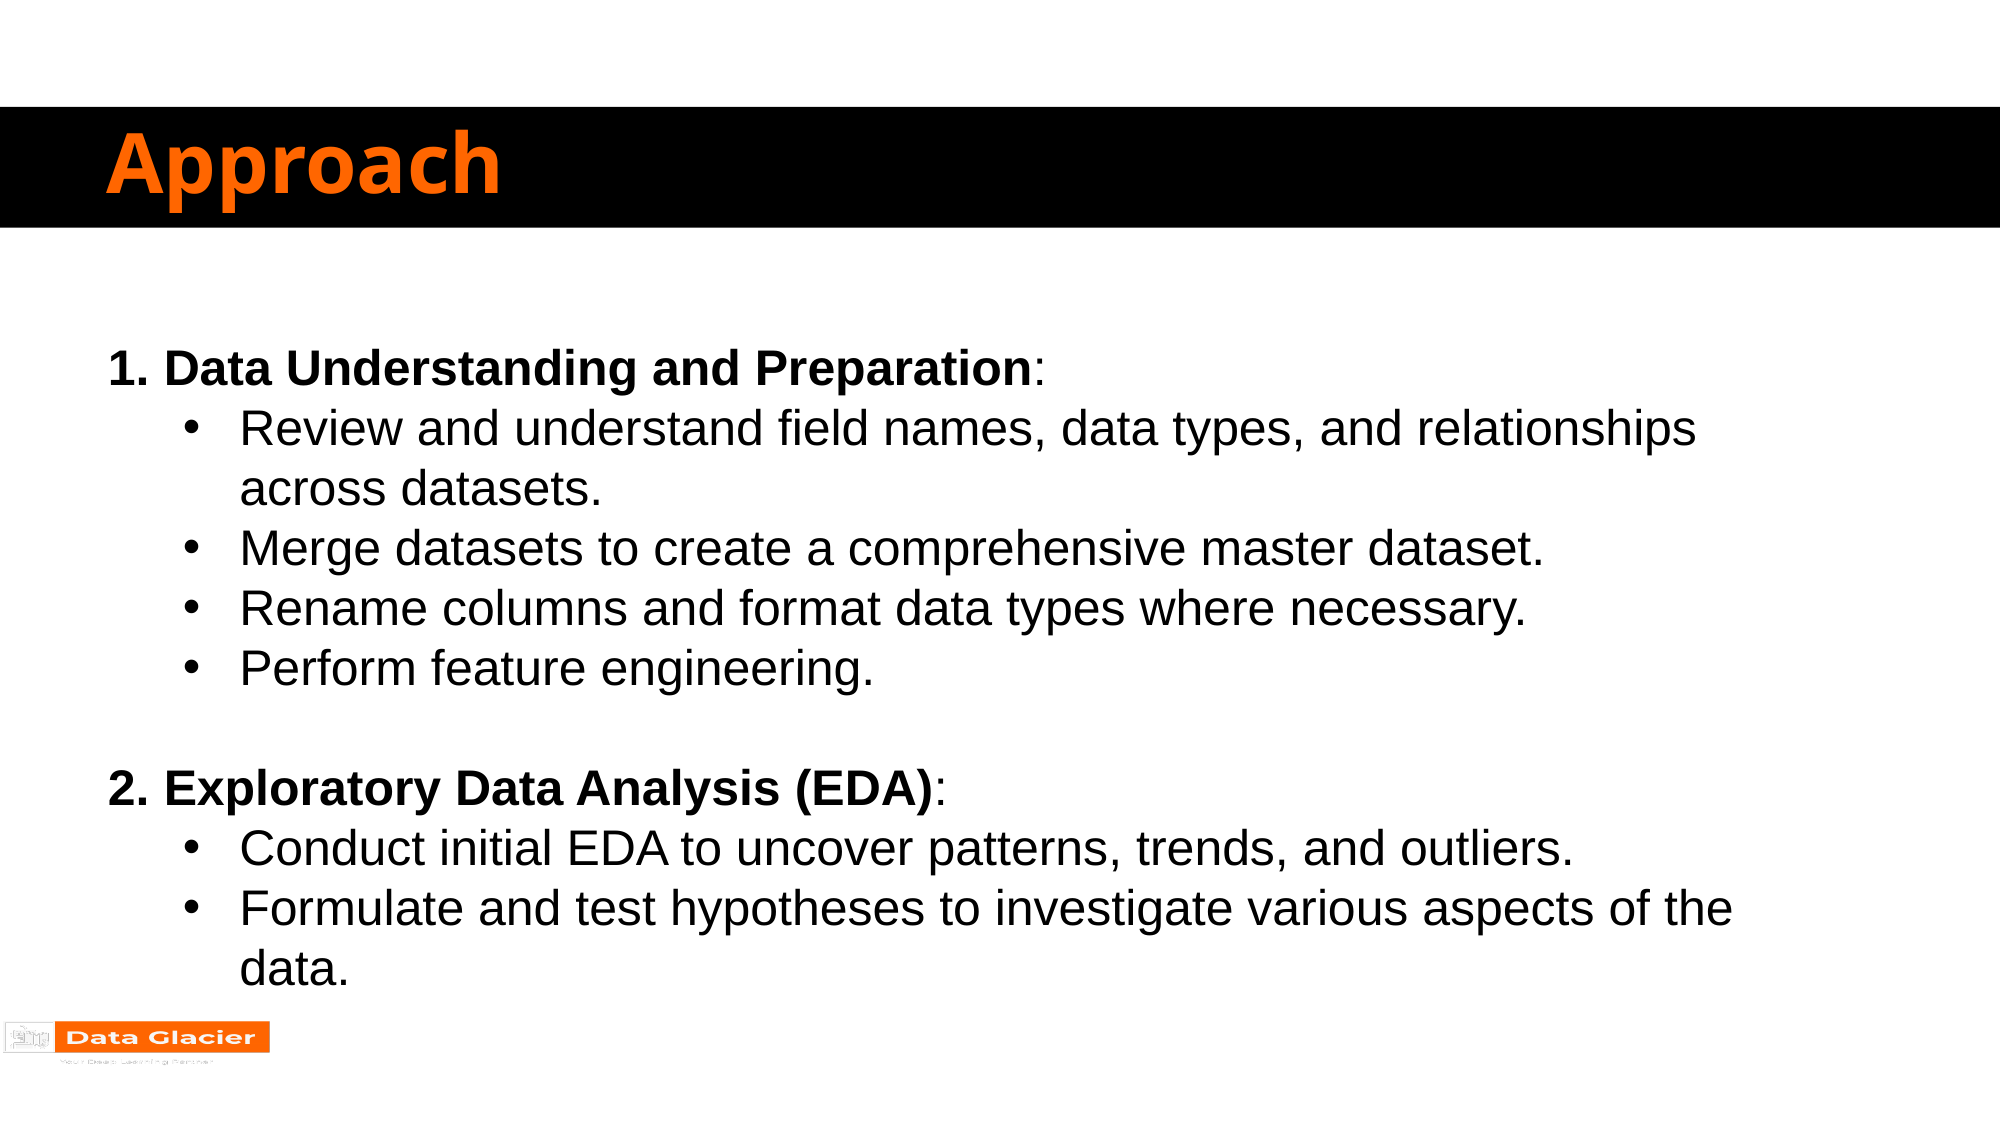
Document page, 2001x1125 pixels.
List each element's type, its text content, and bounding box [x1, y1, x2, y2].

picture [0, 961, 272, 1125]
title Approach [91, 105, 1931, 228]
text_box Data Understanding and Preparation: Review and understand field names, data types, and relationships across datasets. Merge datasets to create a comprehensive master dataset. Rename columns and format data types where necessary. Perform feature engineering. Exploratory Data Analysis (EDA): Conduct initial EDA to uncover patterns, trends, and outliers. Formulate and test hypotheses to investigate various aspects of the data. [93, 328, 1849, 1004]
text_box [0, 106, 2000, 229]
